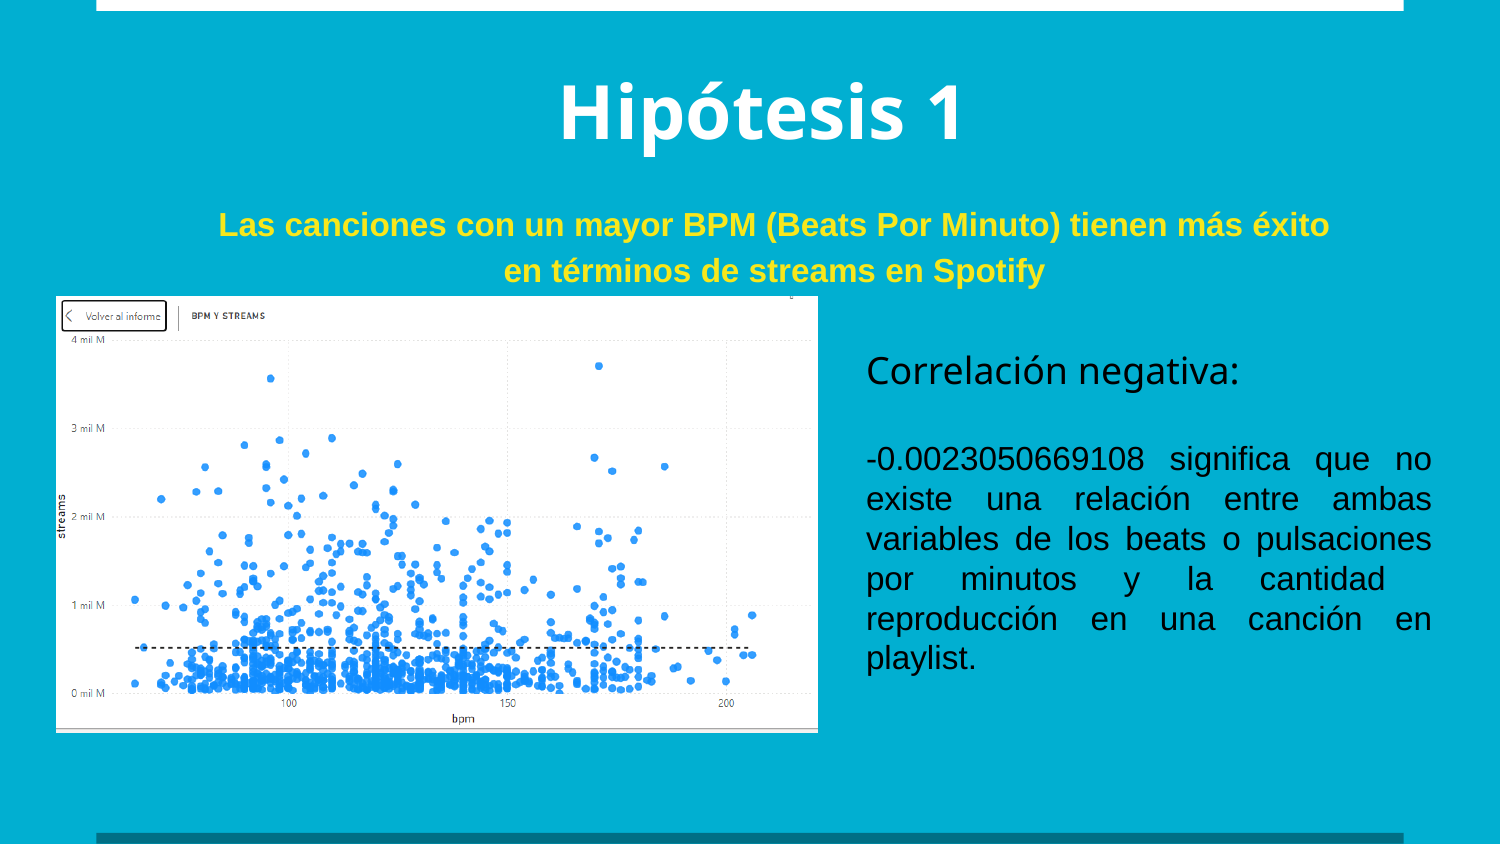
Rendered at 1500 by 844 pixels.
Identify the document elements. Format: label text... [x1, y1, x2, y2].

text_box Las canciones con un mayor BPM (Beats Por Minuto) tienen más éxito en términos de streams en Spotify [123, 182, 1352, 329]
picture [55, 296, 819, 733]
title Hipótesis 1 [231, 36, 1296, 182]
text_box Correlación negativa: -0.0023050669108 significa que no existe una relación entre ambas variables de los beats o pulsaciones por minutos y la cantidad reproducción en una canción en playlist. [851, 332, 1449, 698]
